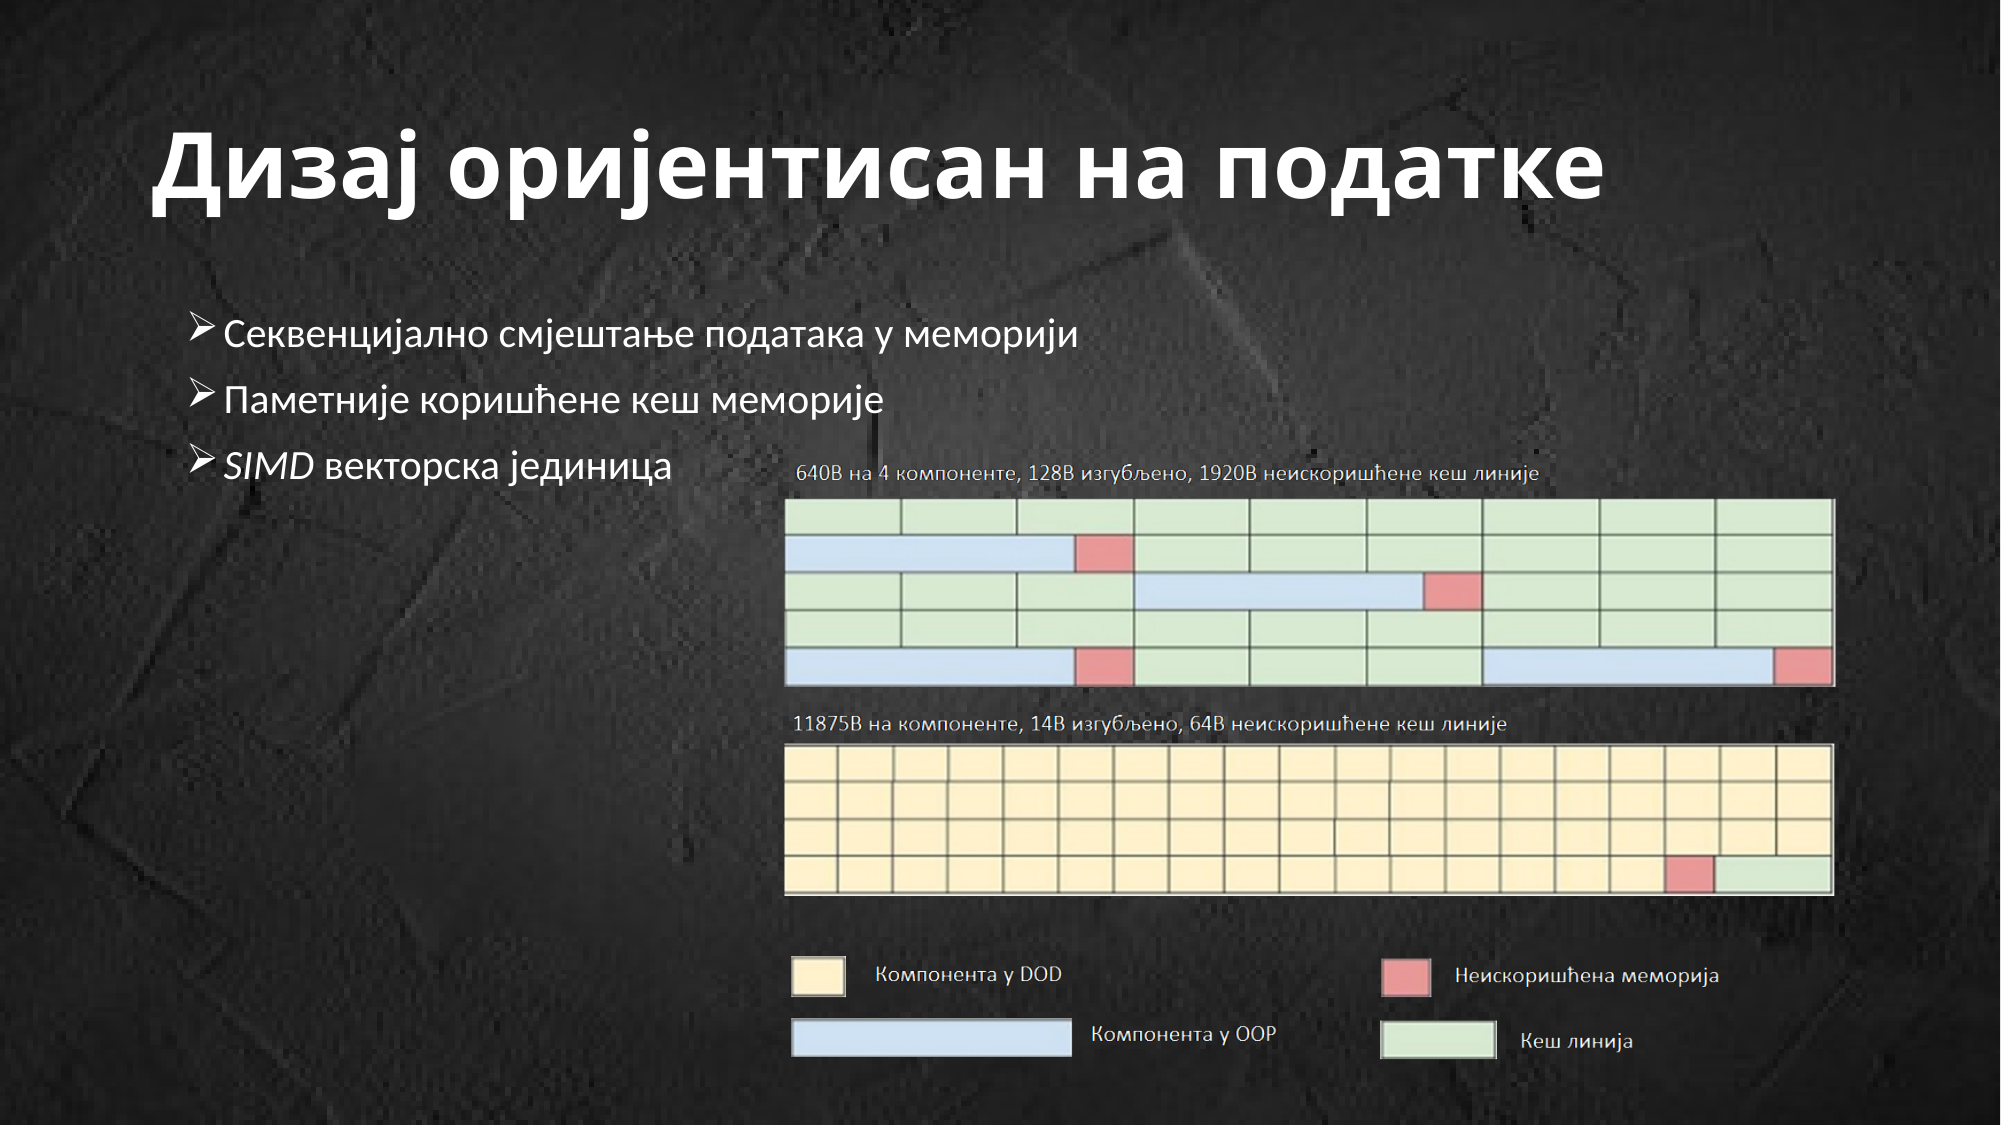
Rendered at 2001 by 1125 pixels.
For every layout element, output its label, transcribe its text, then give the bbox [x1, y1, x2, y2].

title Дизај оријентисан на податке [137, 59, 1863, 278]
text_box Секвенцијално смјештање података у меморији Паметније коришћене кеш меморије SIMD векторска јединица [170, 304, 1177, 668]
picture [0, 0, 2001, 1125]
